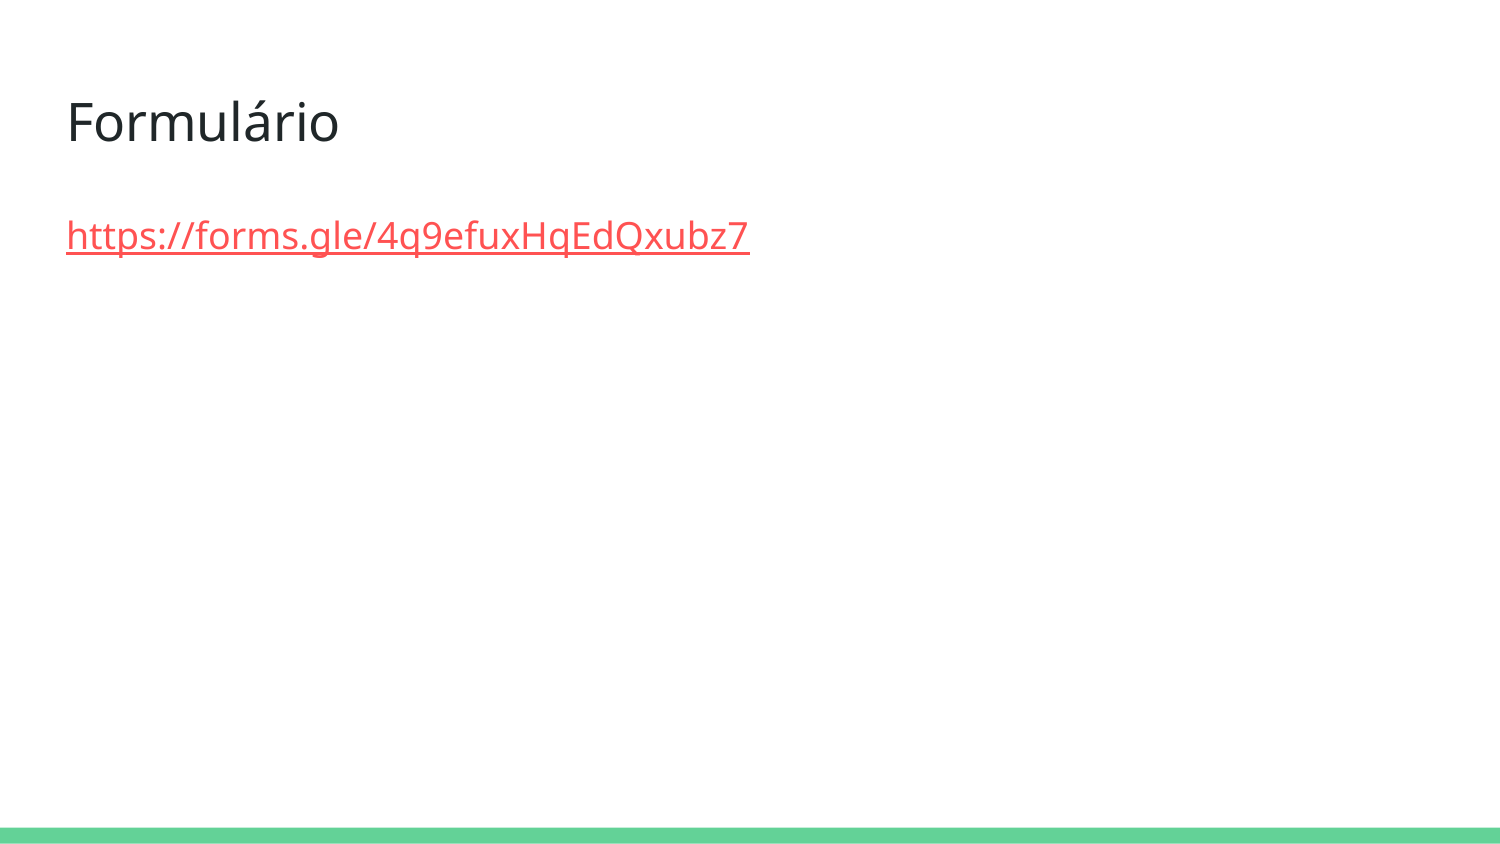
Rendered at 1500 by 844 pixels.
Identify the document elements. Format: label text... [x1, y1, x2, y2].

list https://forms.gle/4q9efuxHqEdQxubz7 [51, 189, 1449, 750]
title Formulário [51, 72, 1449, 167]
